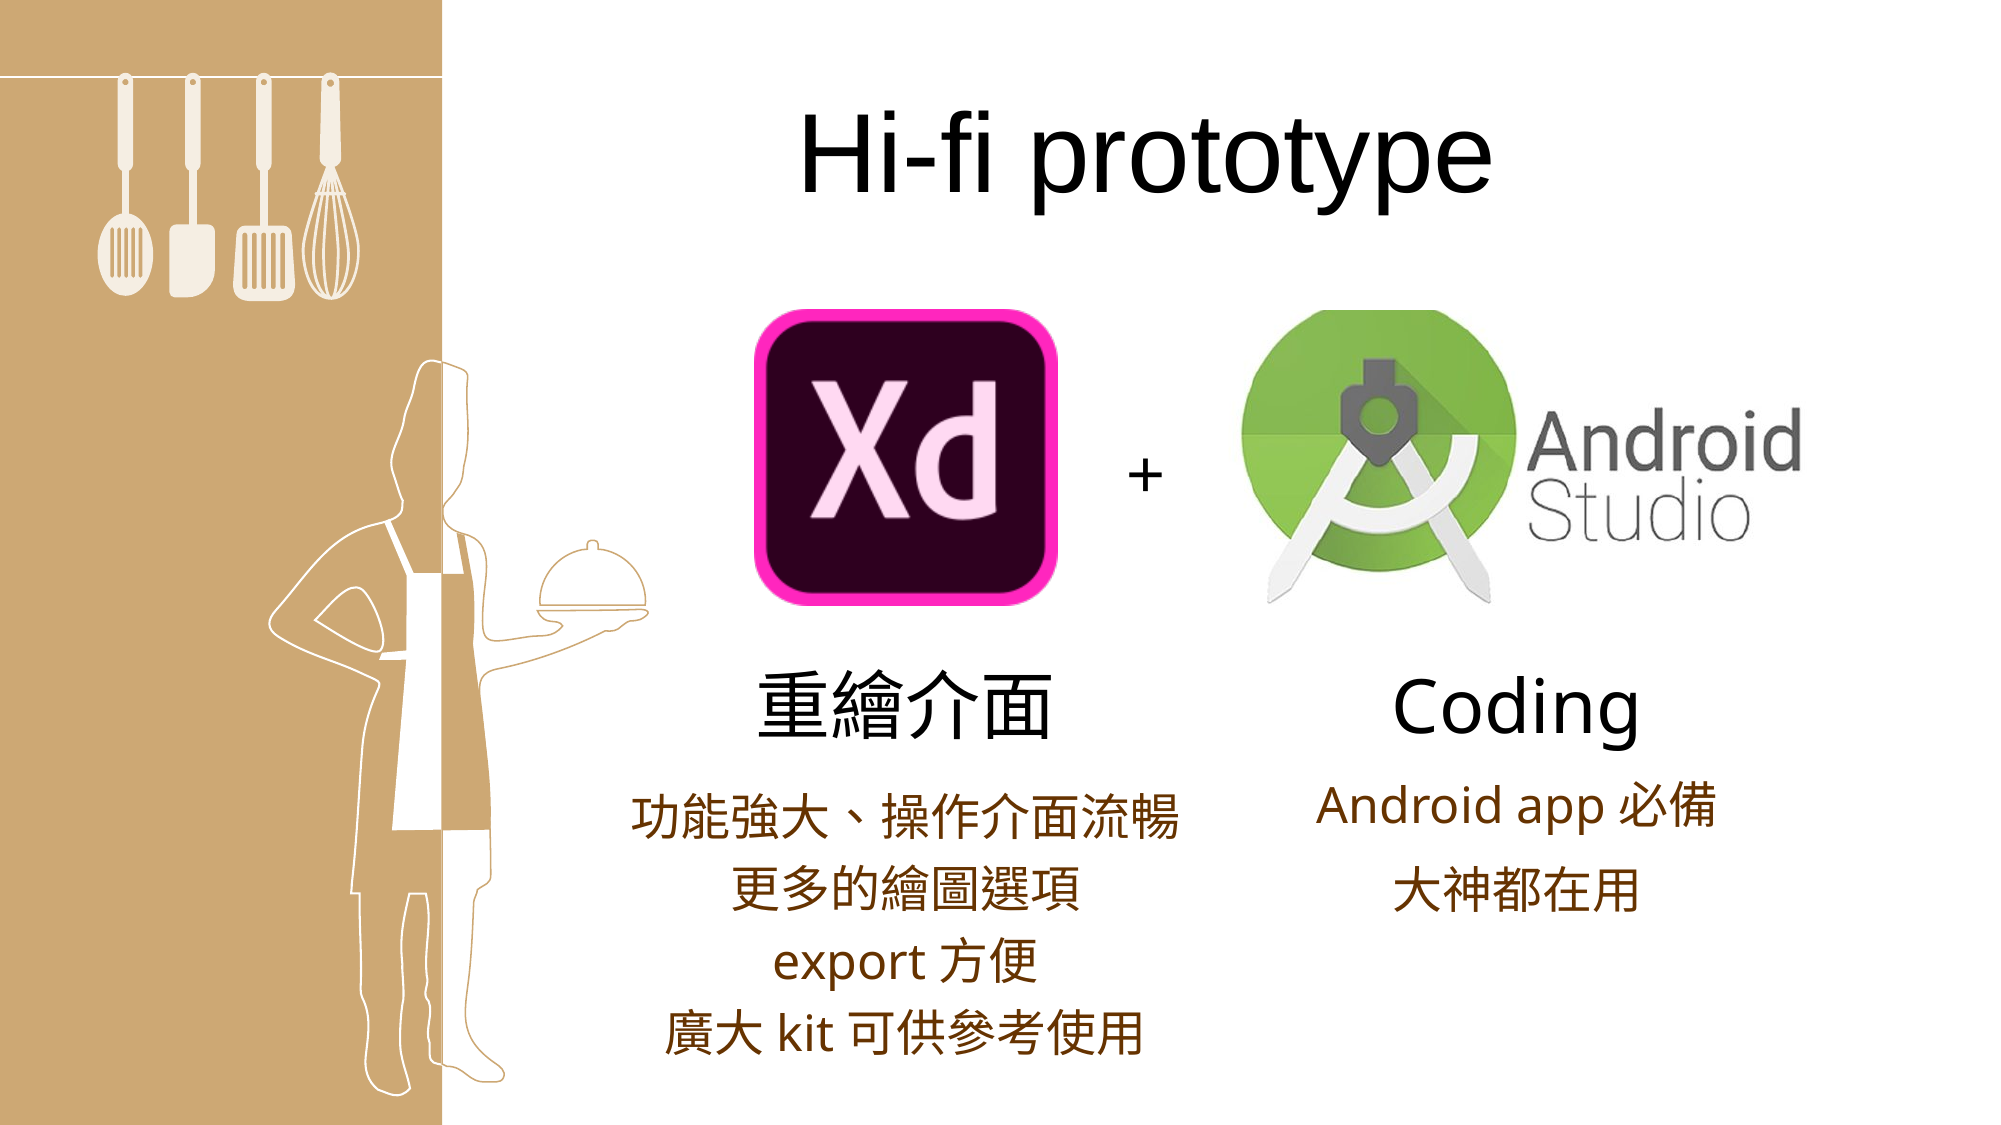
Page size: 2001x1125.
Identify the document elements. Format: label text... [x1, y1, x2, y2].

picture [754, 309, 1058, 606]
picture [1213, 309, 1822, 606]
text_box 重繪介面 功能強大、操作介面流暢 更多的繪圖選項 export方便 廣大kit可供參考使用 [554, 650, 1257, 1069]
text_box + [1109, 423, 1184, 519]
text_box Hi-fi prototype [577, 73, 1716, 223]
text_box Coding Android app必備 大神都在用 [1259, 650, 1775, 926]
